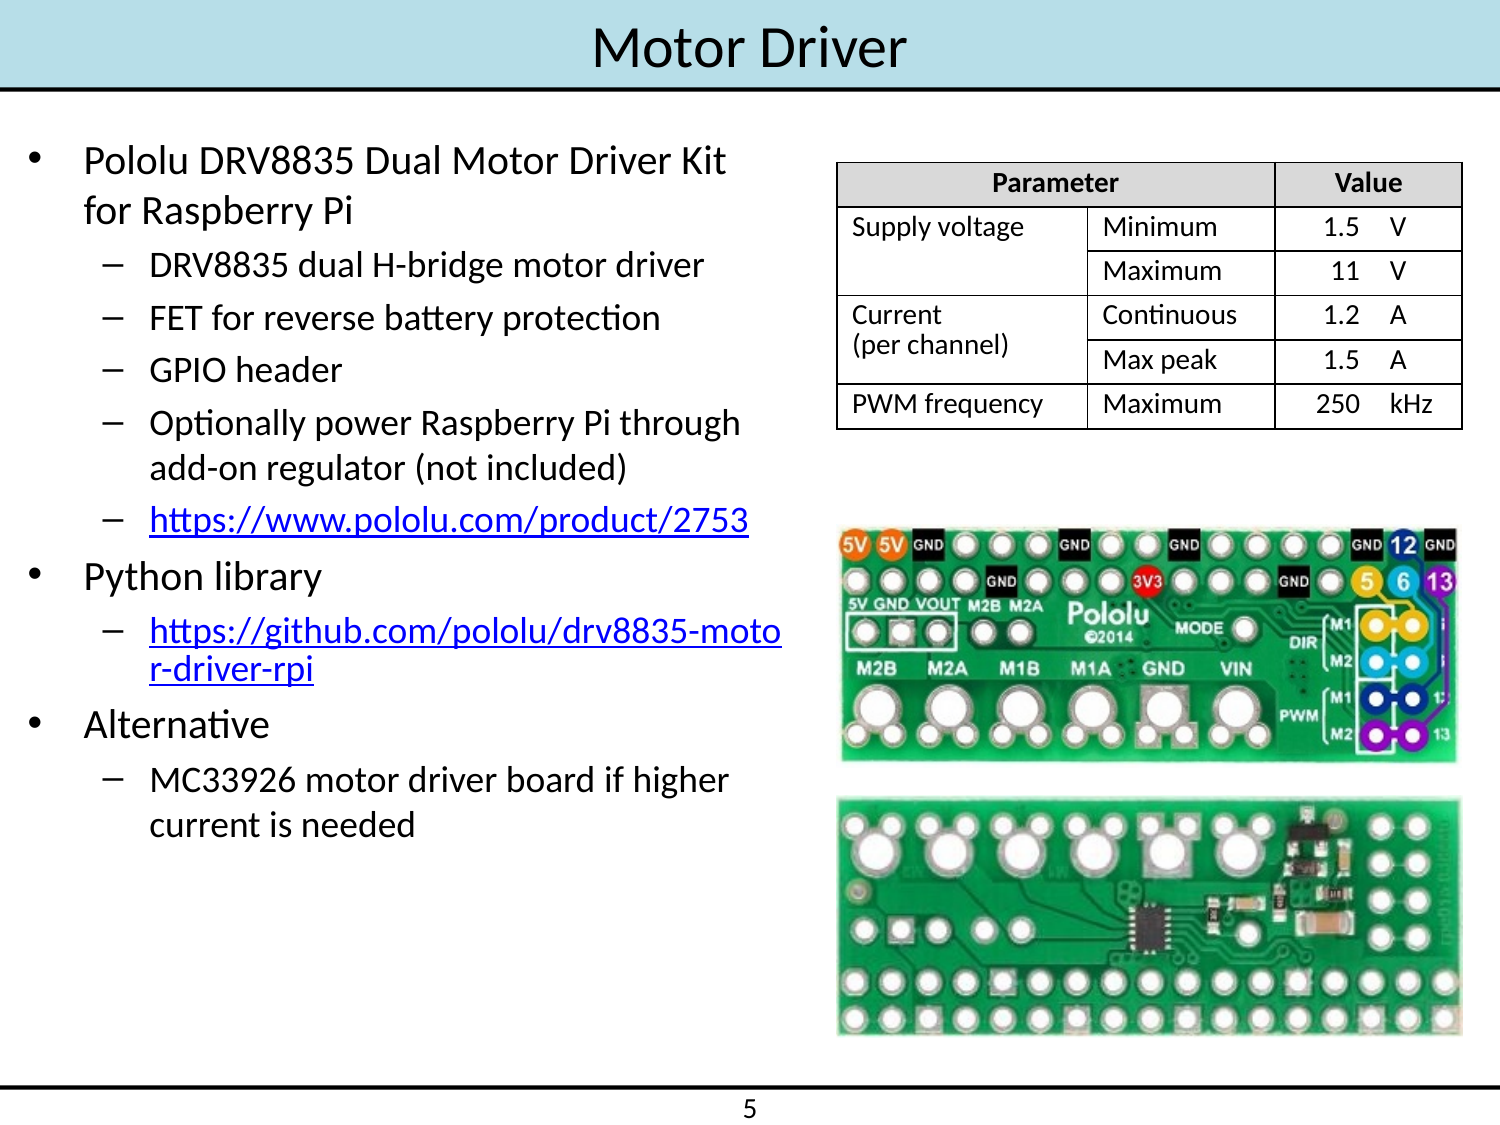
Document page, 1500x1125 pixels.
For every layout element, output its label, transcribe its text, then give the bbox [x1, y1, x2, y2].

list Pololu DRV8835 Dual Motor Driver Kit for Raspberry Pi DRV8835 dual H-bridge motor driver FET for reverse battery protection GPIO header Optionally power Raspberry Pi through add-on regulator (not included) https://www.pololu.com/product/2753 Python library https://github.com/pololu/drv8835-motor-driver-rpi Alternative MC33926 motor driver board if higher current is needed [12, 125, 800, 1063]
table_header Parameter [838, 163, 1274, 206]
table_cell Minimum [1088, 208, 1274, 250]
table_cell kHz [1375, 385, 1461, 428]
table_cell V [1375, 208, 1461, 250]
table_cell Maximum [1088, 385, 1274, 428]
table_cell Continuous [1088, 296, 1274, 339]
table_header Value [1276, 163, 1461, 206]
table_cell V [1375, 252, 1461, 295]
table_cell 11 [1276, 252, 1375, 295]
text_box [836, 524, 1463, 1038]
table_cell A [1375, 341, 1461, 383]
table_cell Max peak [1088, 341, 1274, 383]
table_cell 1.5 [1276, 341, 1375, 383]
table_cell Maximum [1088, 252, 1274, 295]
table_cell Supply voltage [838, 208, 1087, 295]
table_cell A [1375, 296, 1461, 339]
table_cell 1.5 [1276, 208, 1375, 250]
title Motor Driver [0, 0, 1500, 88]
table_cell 1.2 [1276, 296, 1375, 339]
table_cell Current (per channel) [838, 296, 1087, 383]
table_cell 250 [1276, 385, 1375, 428]
table_cell PWM frequency [838, 385, 1087, 428]
